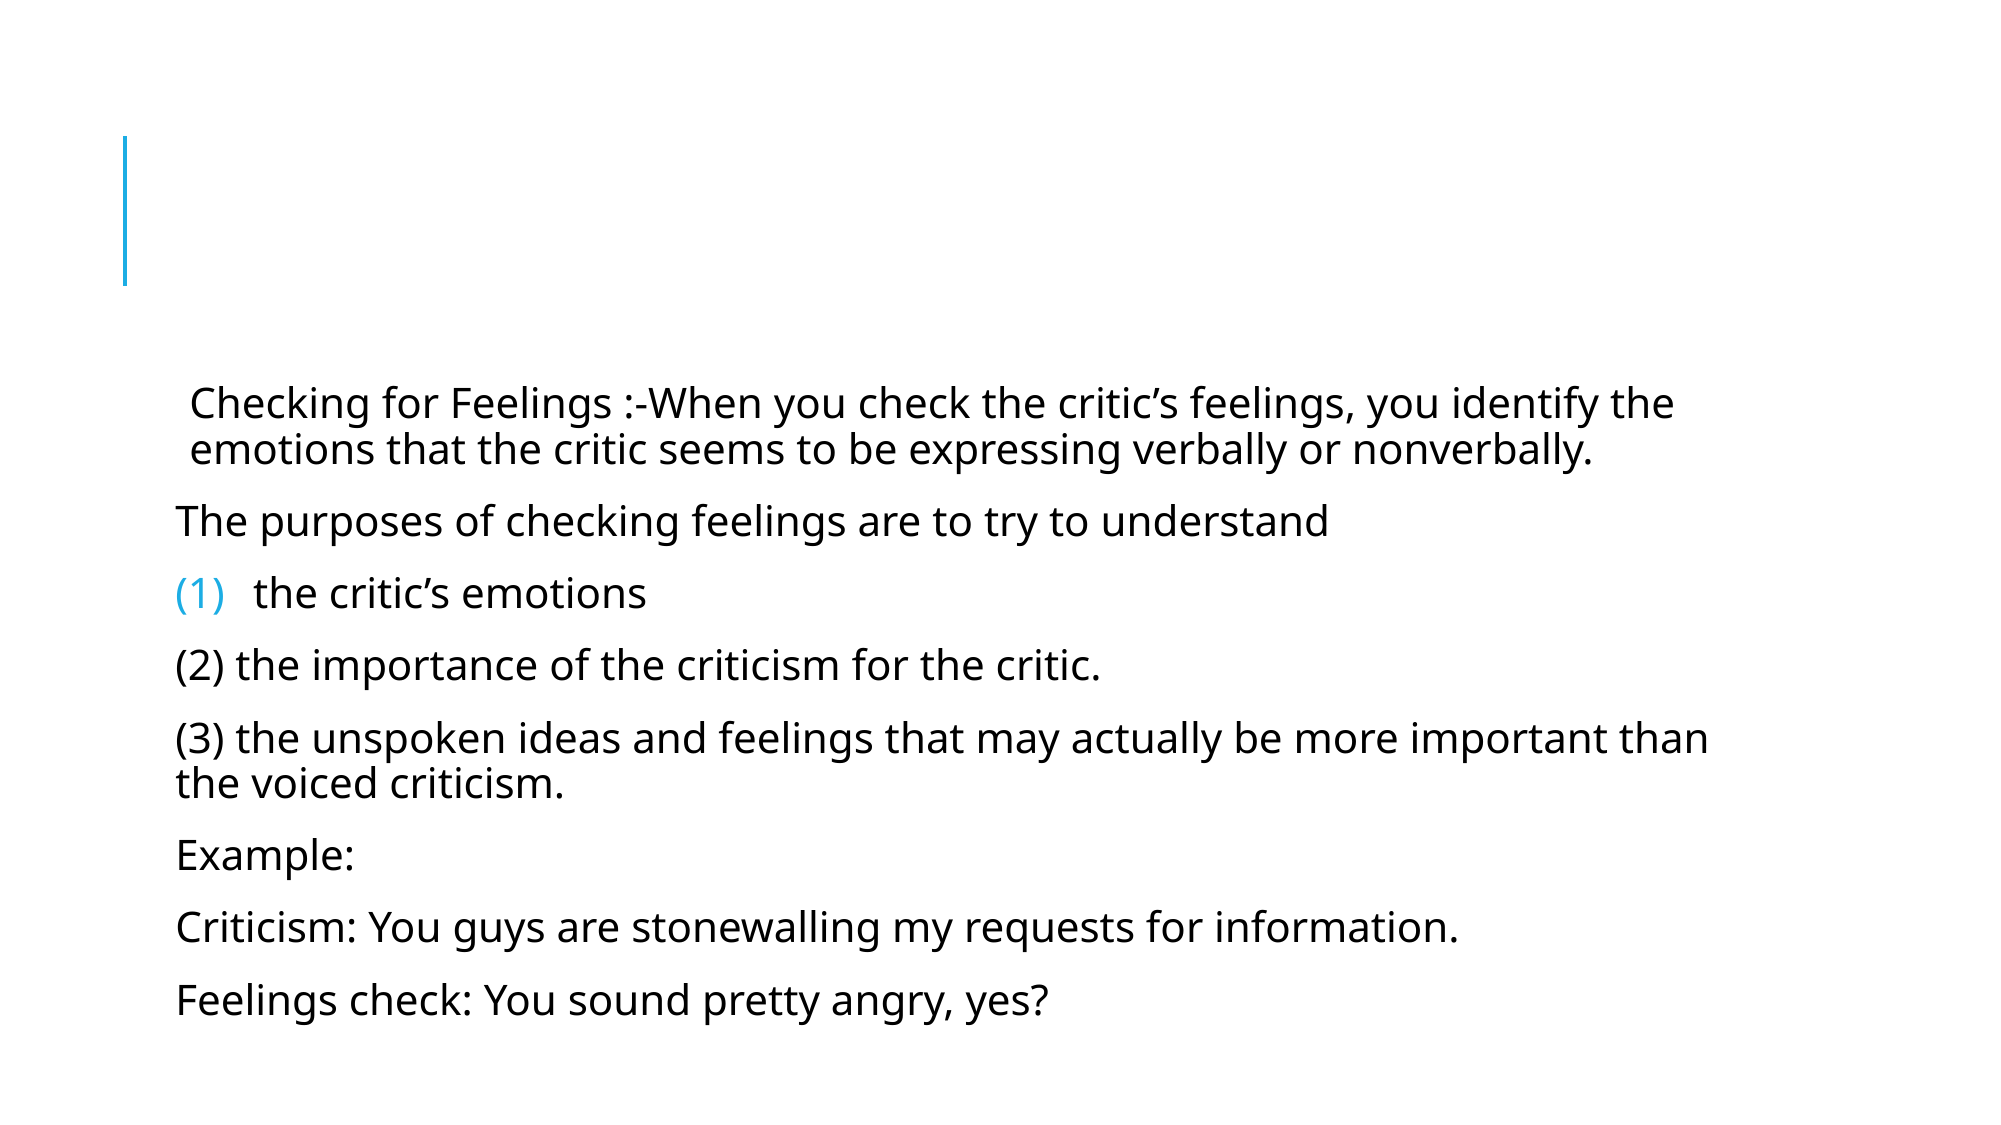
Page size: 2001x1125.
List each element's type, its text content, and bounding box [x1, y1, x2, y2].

list Checking for Feelings :-When you check the critic’s feelings, you identify the emotions that the critic seems to be expressing verbally or nonverbally. The purposes of checking feelings are to try to understand the critic’s emotions (2) the importance of the criticism for the critic. (3) the unspoken ideas and feelings that may actually be more important than the voiced criticism. Example: Criticism: You guys are stonewalling my requests for information. Feelings check: You sound pretty angry, yes? [168, 375, 1763, 1035]
